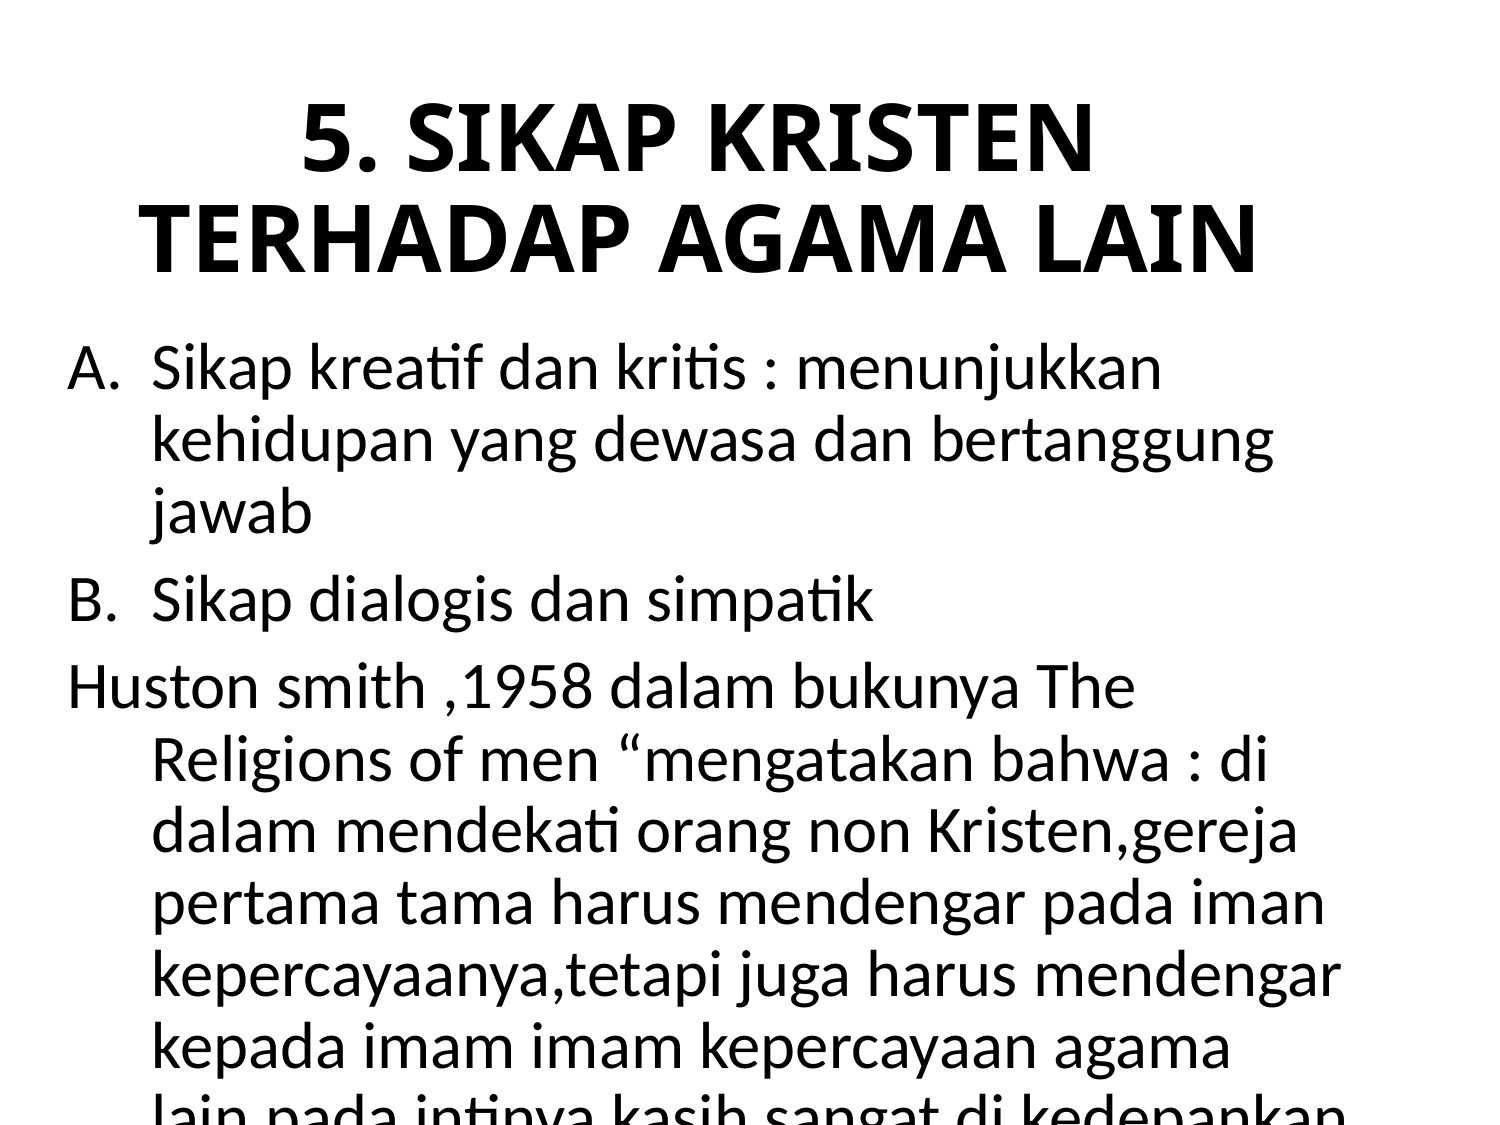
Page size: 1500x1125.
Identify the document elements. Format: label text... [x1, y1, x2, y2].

title 5. SIKAP KRISTEN TERHADAP AGAMA LAIN [24, 0, 1375, 300]
subtitle Sikap kreatif dan kritis : menunjukkan kehidupan yang dewasa dan bertanggung jawab Sikap dialogis dan simpatik Huston smith ,1958 dalam bukunya The Religions of men “mengatakan bahwa : di dalam mendekati orang non Kristen,gereja pertama tama harus mendengar pada iman kepercayaanya,tetapi juga harus mendengar kepada imam imam kepercayaan agama lain,pada intinya kasih sangat di kedepankan [52, 324, 1403, 1000]
